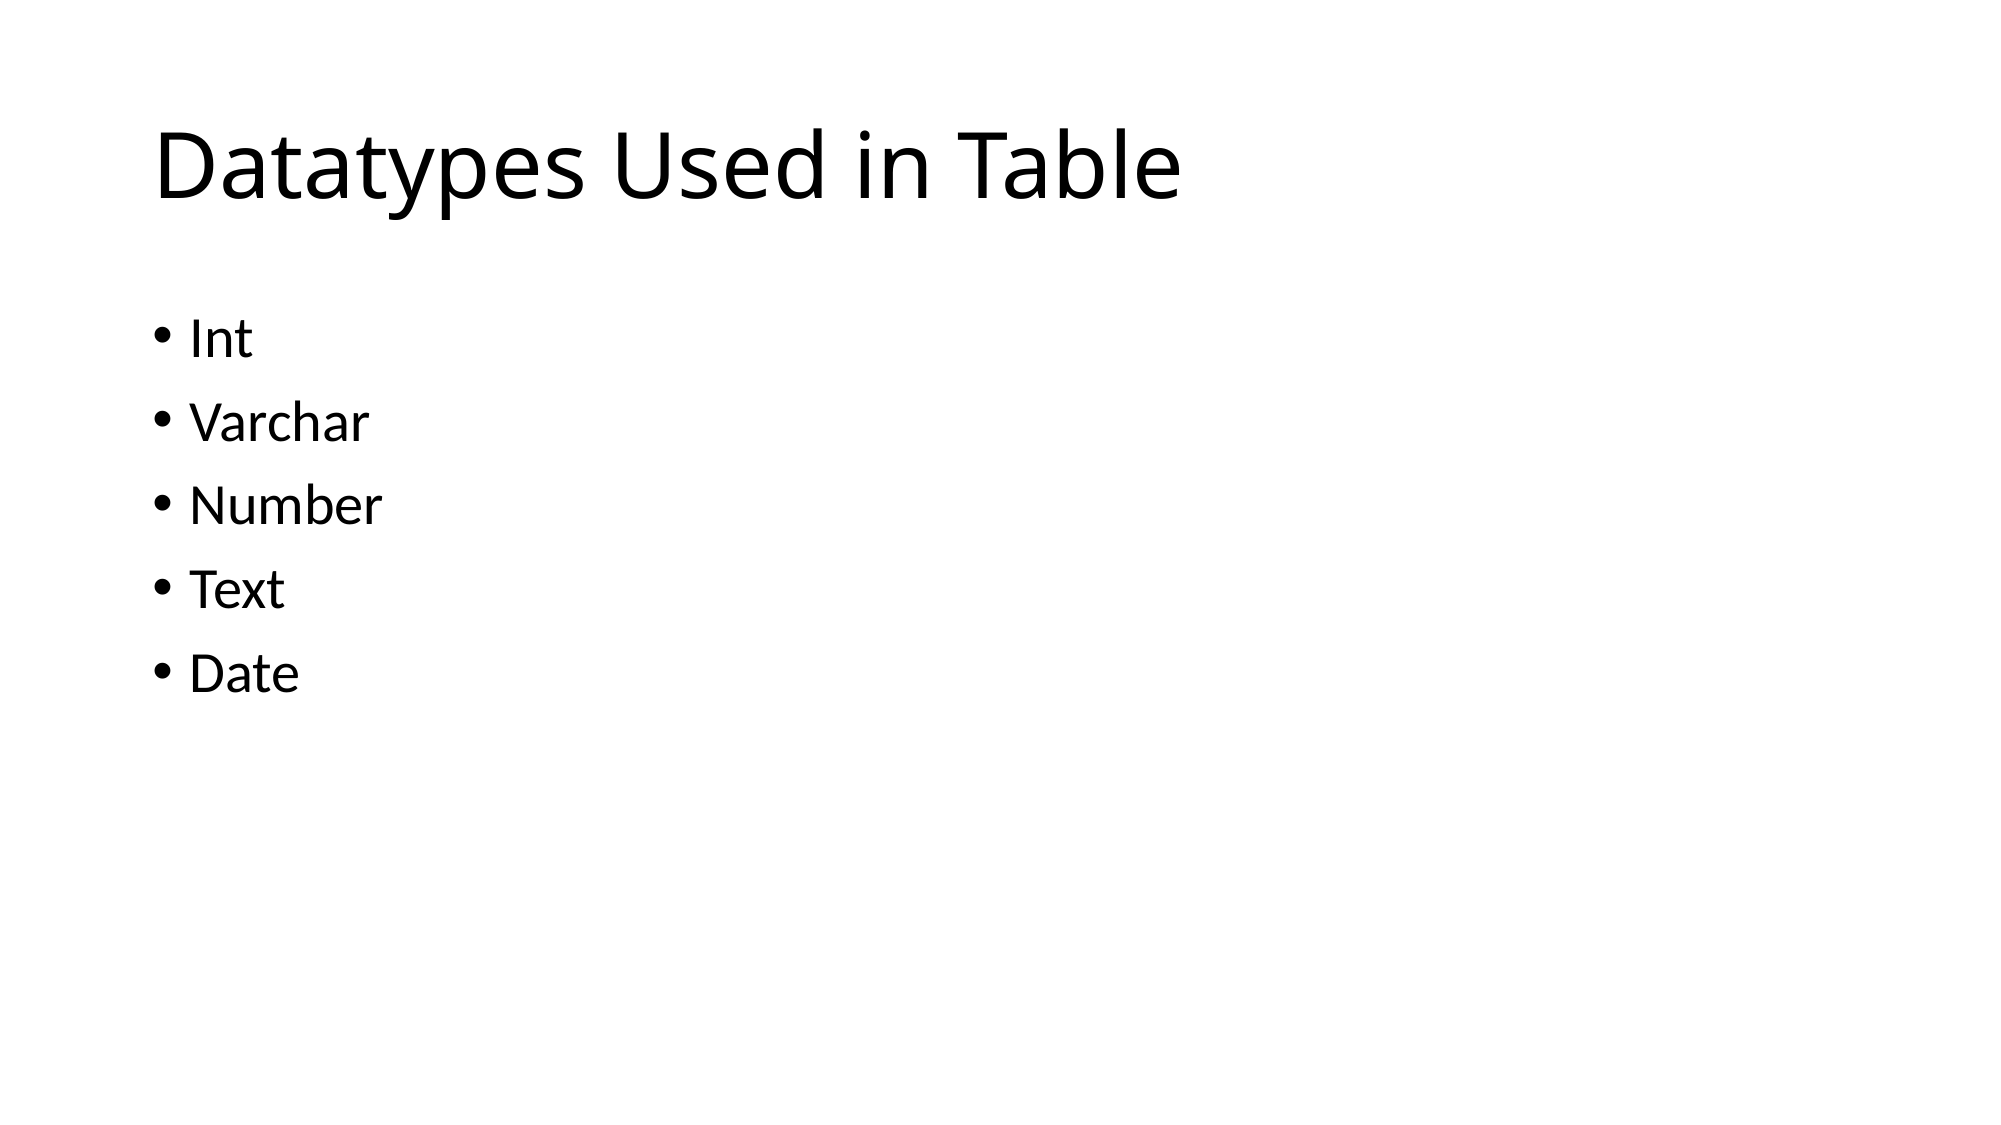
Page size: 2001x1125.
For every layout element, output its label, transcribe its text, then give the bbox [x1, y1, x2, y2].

list Int Varchar Number Text Date [137, 299, 1863, 1014]
title Datatypes Used in Table [137, 59, 1863, 278]
